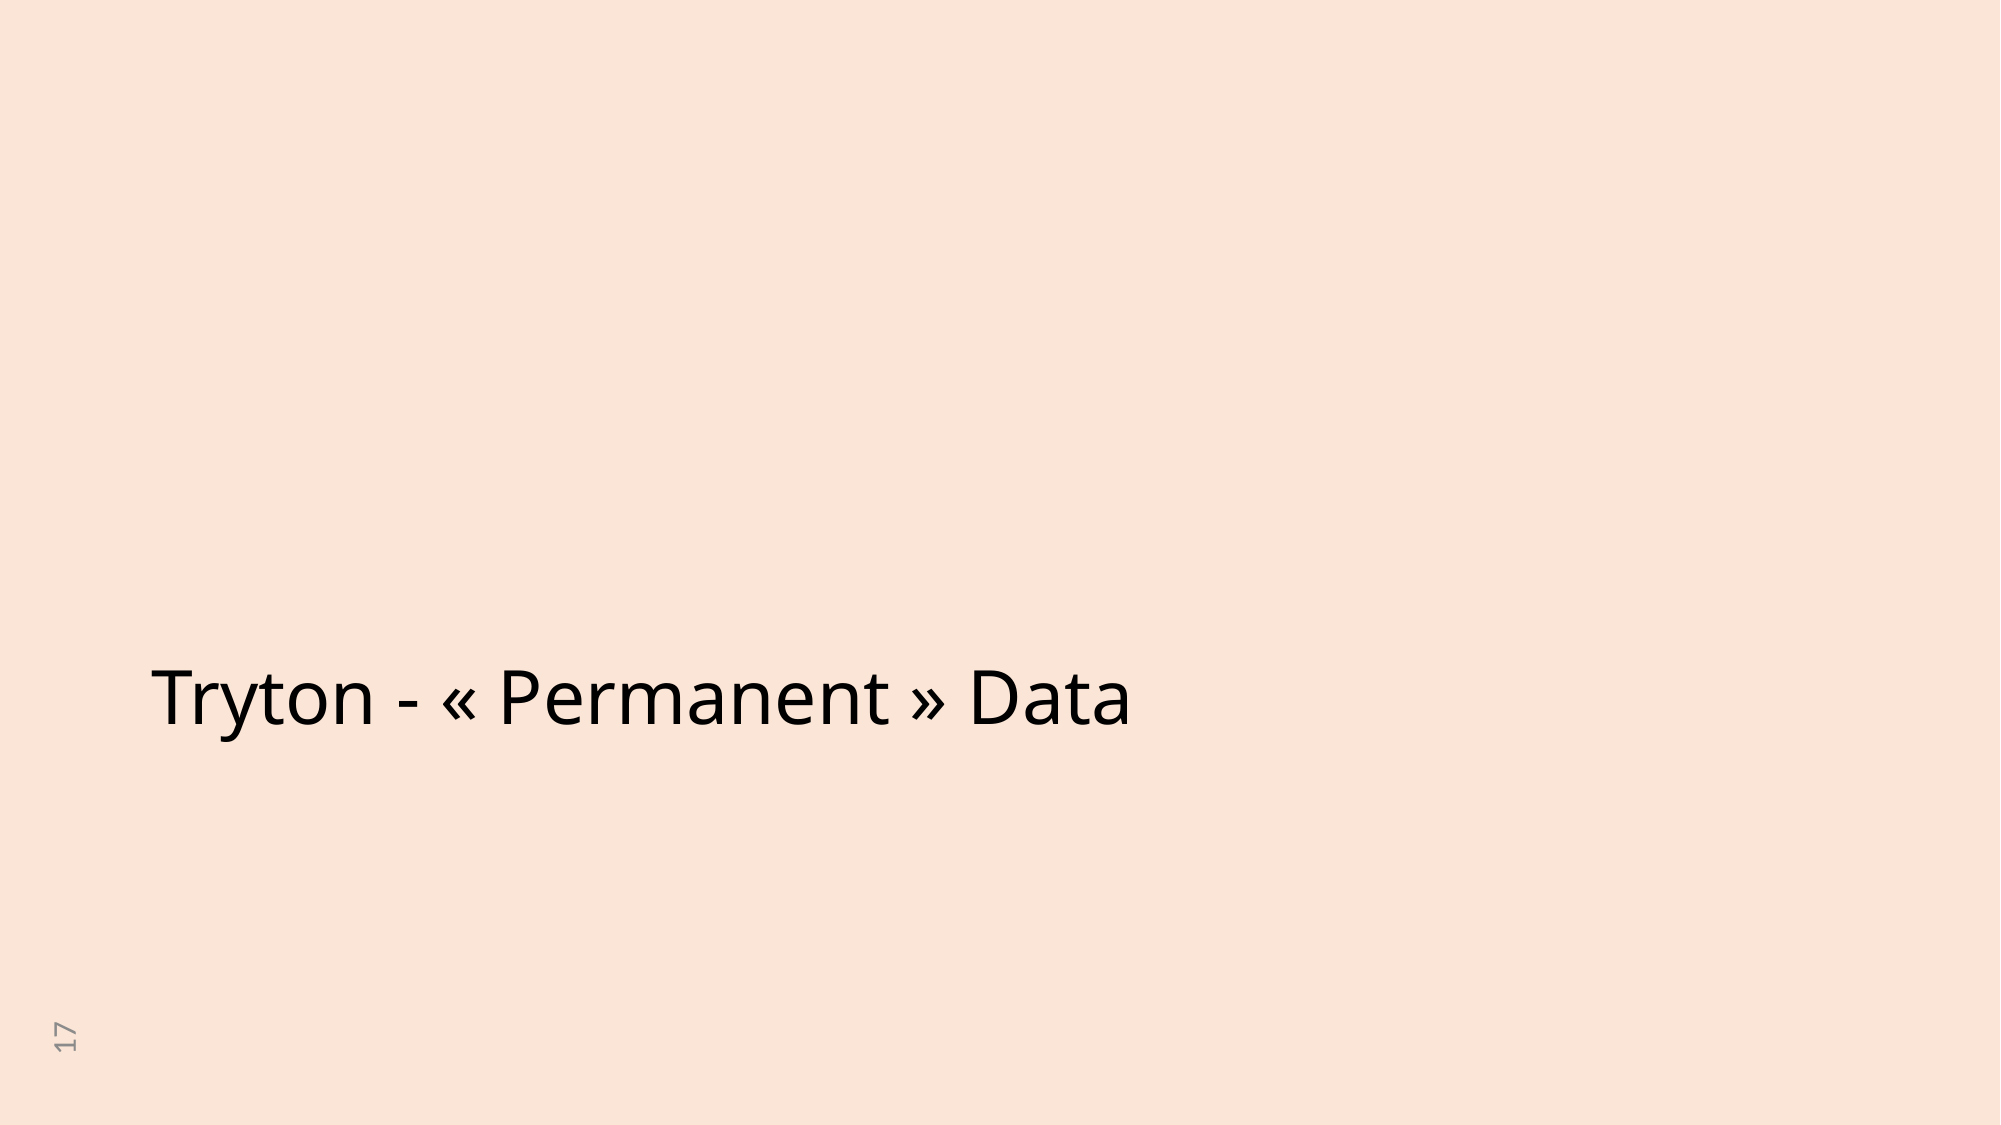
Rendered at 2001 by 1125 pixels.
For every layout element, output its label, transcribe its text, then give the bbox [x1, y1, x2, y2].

slide_number 17 [32, 969, 93, 1108]
title Tryton - « Permanent » Data [136, 280, 1862, 749]
